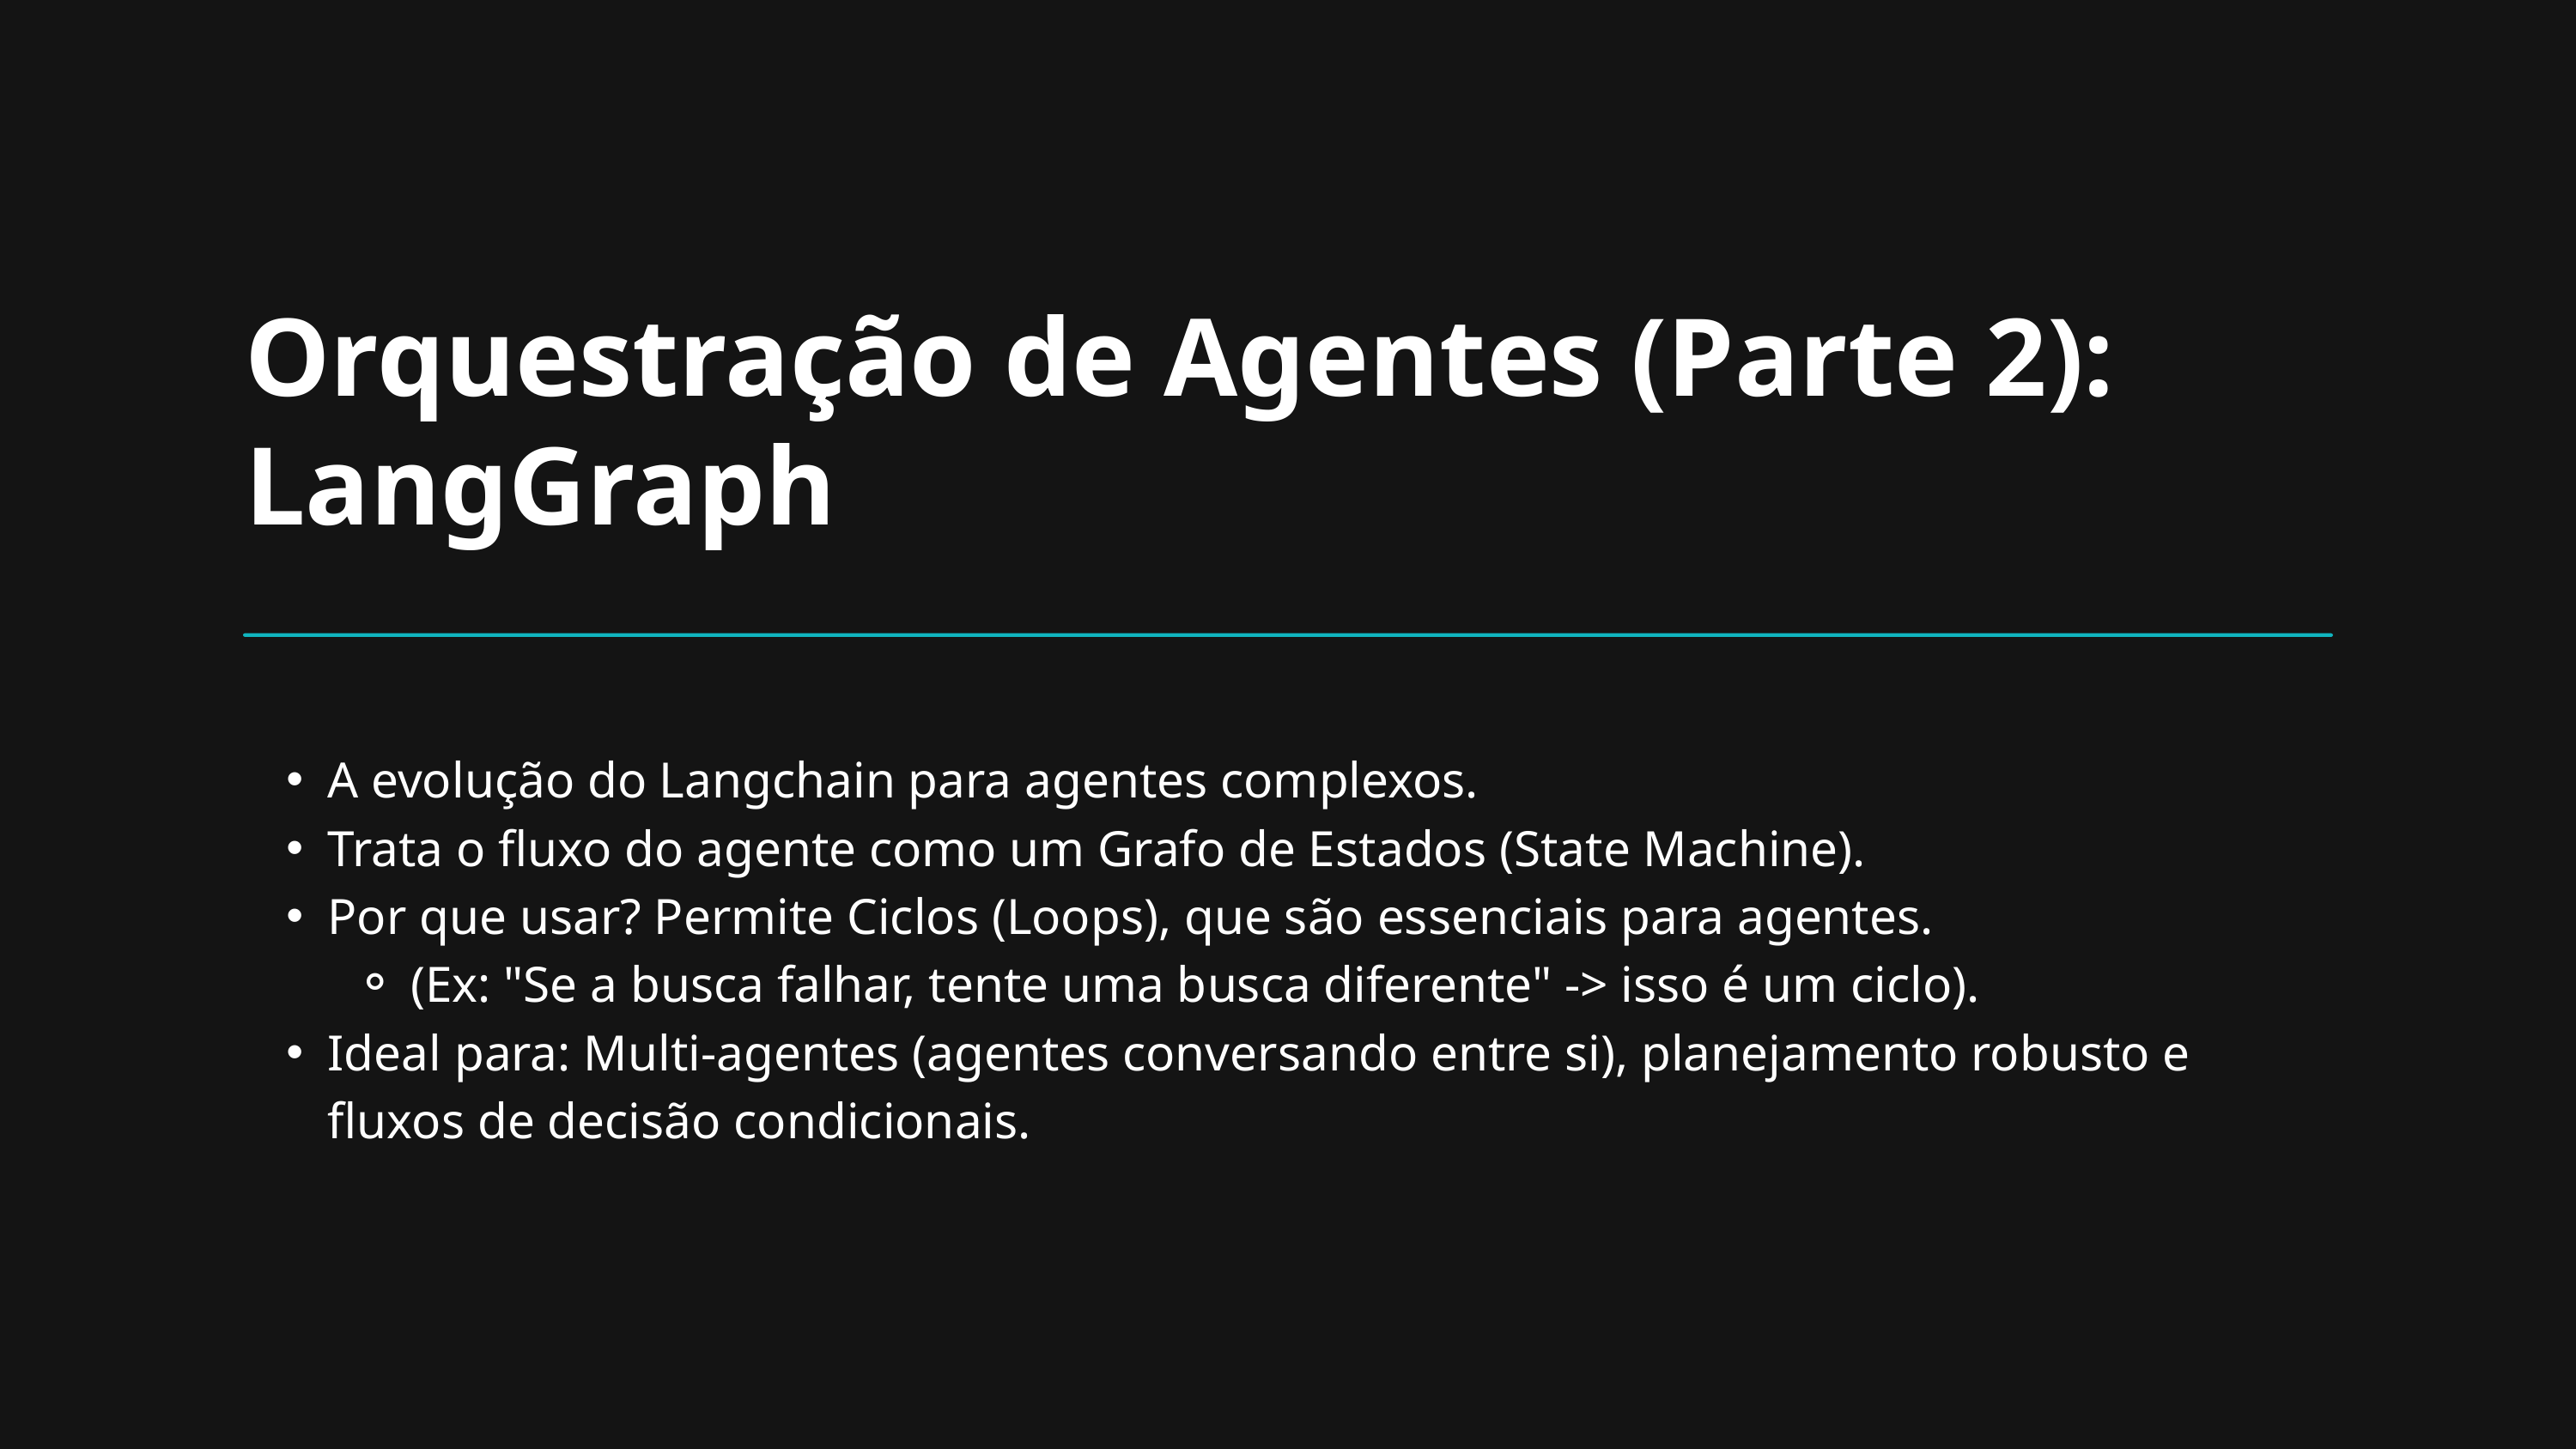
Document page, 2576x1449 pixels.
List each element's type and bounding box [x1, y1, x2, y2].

text_box [244, 297, 2331, 1152]
